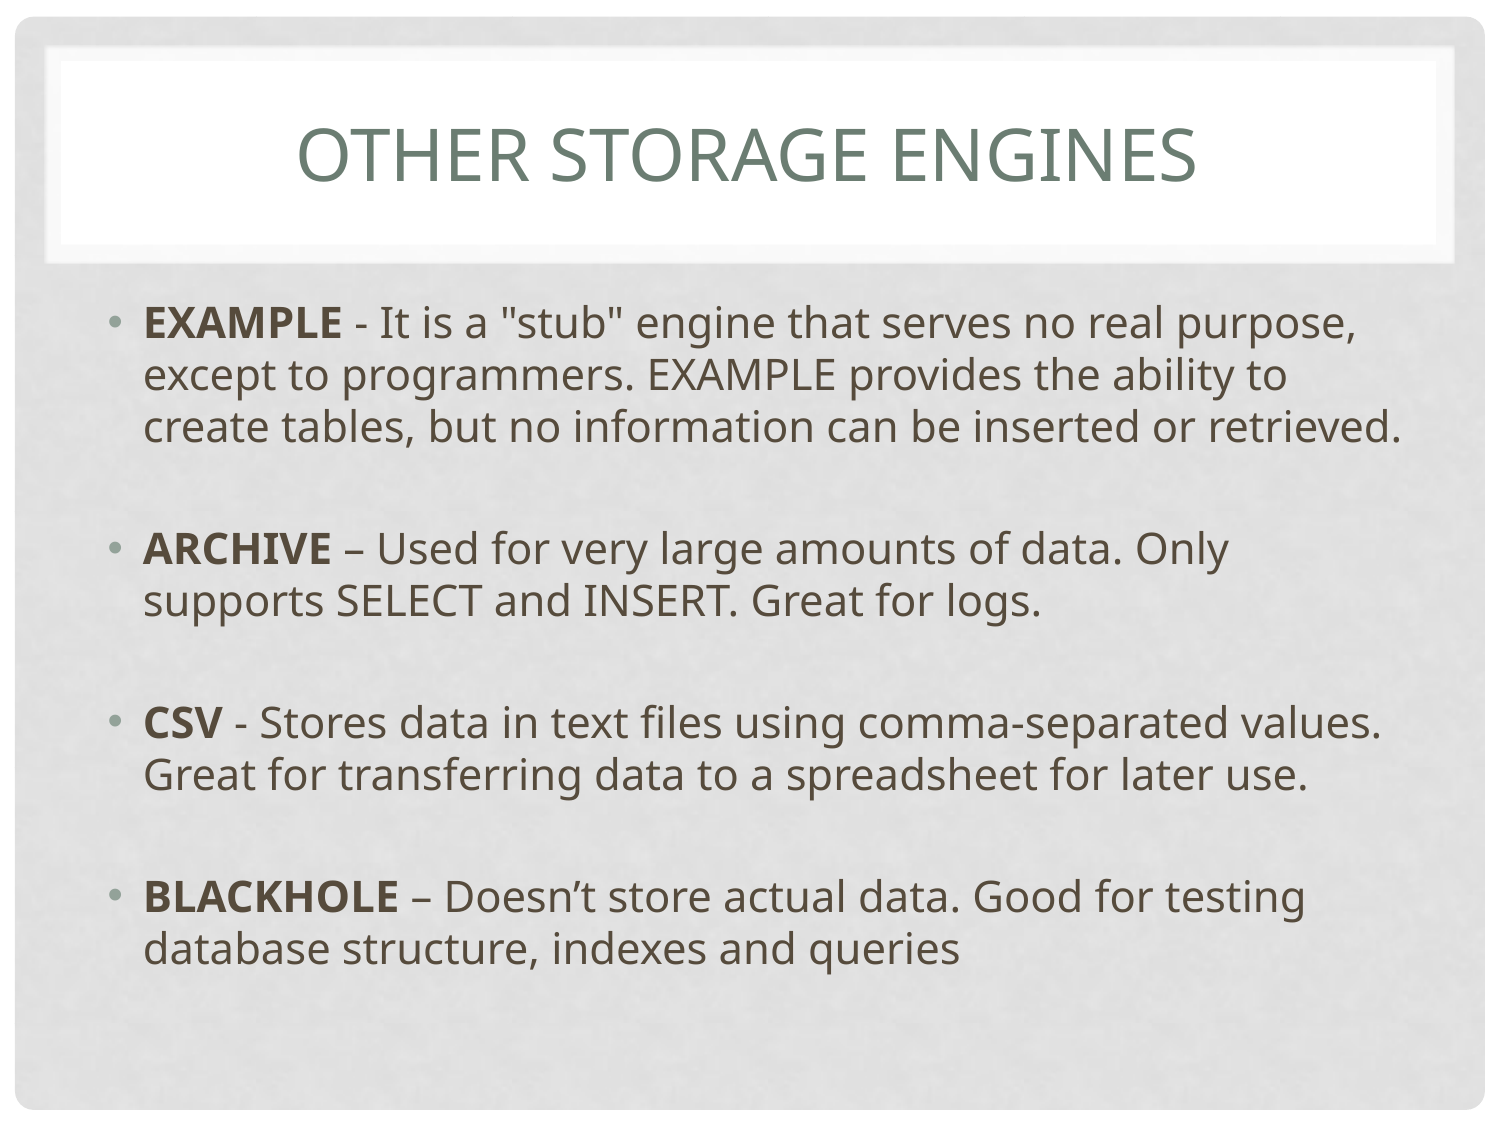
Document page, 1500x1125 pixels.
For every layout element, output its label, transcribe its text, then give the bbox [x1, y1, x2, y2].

title Other Storage Engines [69, 66, 1425, 238]
list EXAMPLE - It is a "stub" engine that serves no real purpose, except to programmers. EXAMPLE provides the ability to create tables, but no information can be inserted or retrieved. ARCHIVE – Used for very large amounts of data. Only supports SELECT and INSERT. Great for logs. CSV - Stores data in text files using comma-separated values. Great for transferring data to a spreadsheet for later use. BLACKHOLE – Doesn’t store actual data. Good for testing database structure, indexes and queries [75, 287, 1425, 1005]
